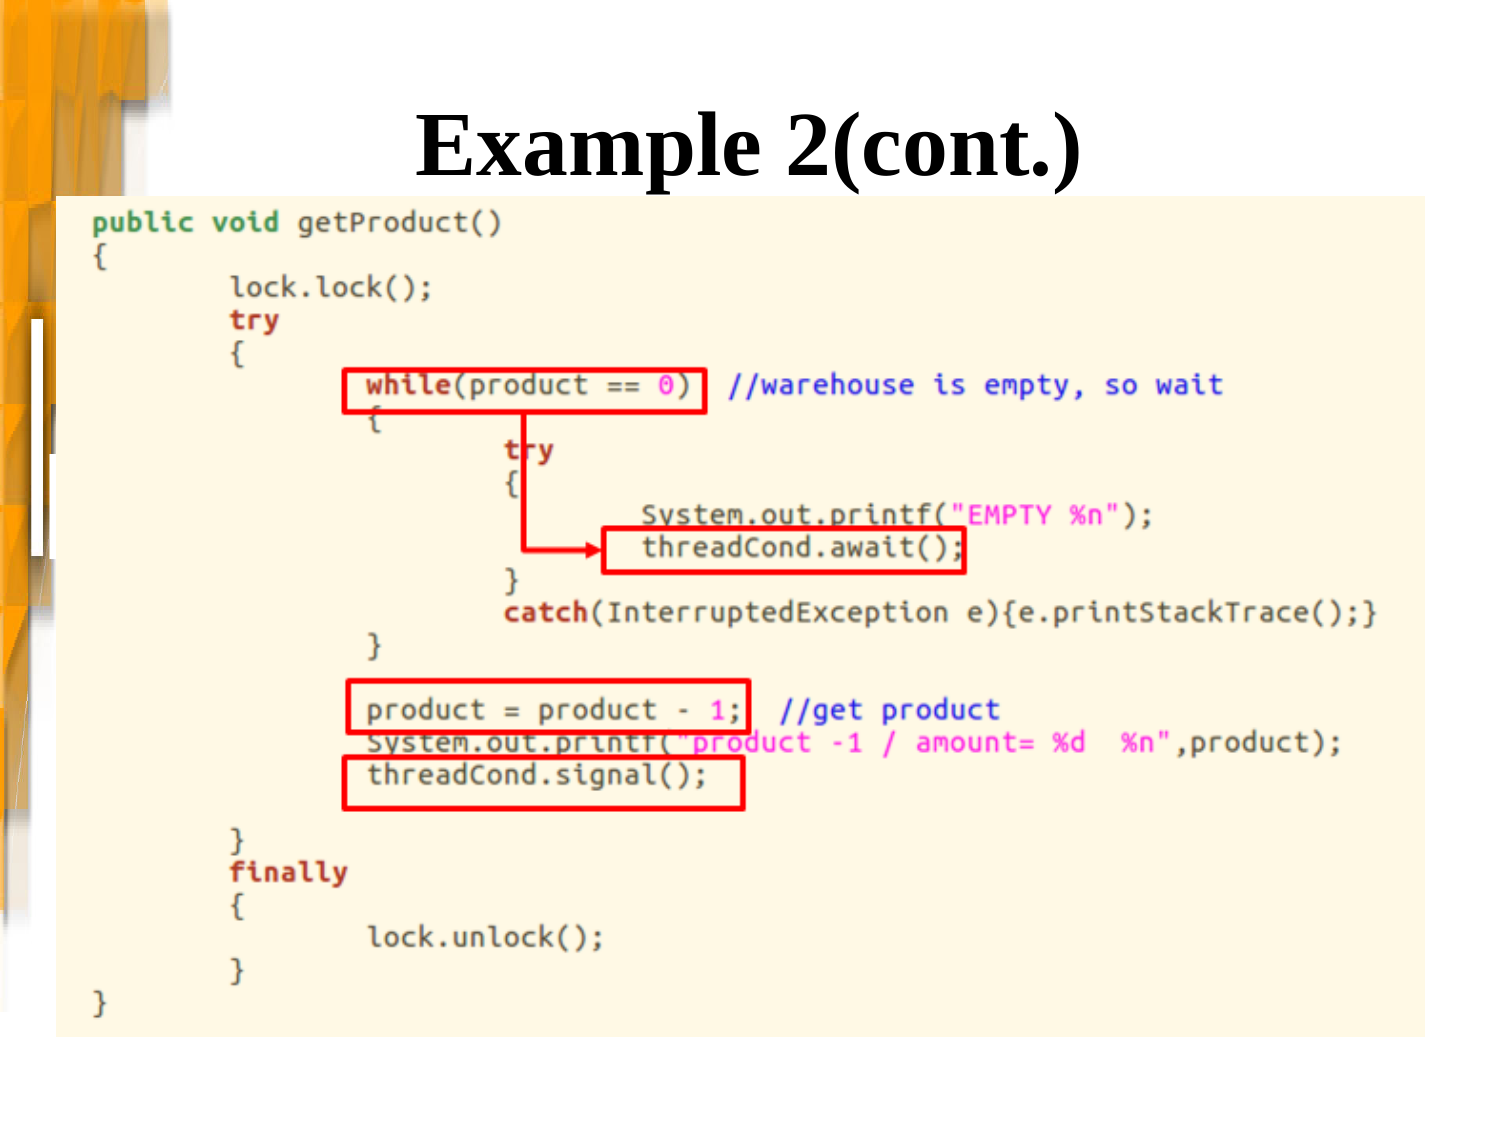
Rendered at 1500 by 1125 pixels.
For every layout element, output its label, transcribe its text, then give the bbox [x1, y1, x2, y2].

title Example 2(cont.) [74, 44, 1426, 195]
picture [0, 0, 1426, 1037]
